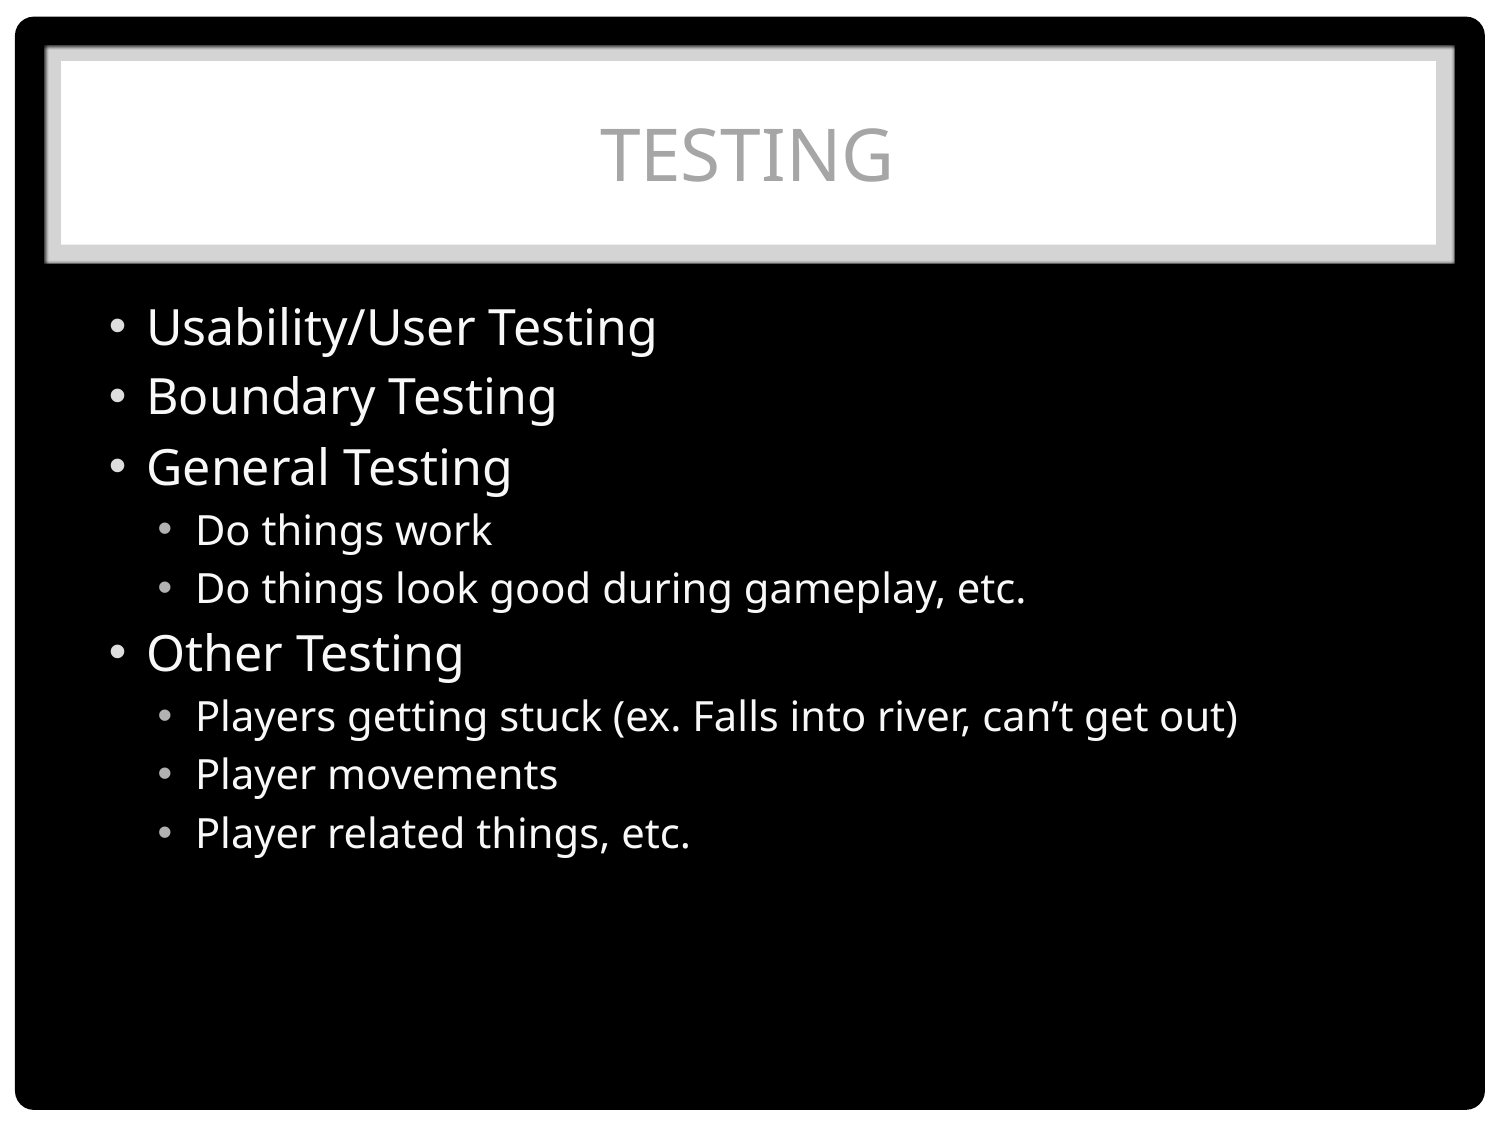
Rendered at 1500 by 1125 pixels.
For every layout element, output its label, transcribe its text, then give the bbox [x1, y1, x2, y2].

list Usability/User Testing Boundary Testing General Testing Do things work Do things look good during gameplay, etc. Other Testing Players getting stuck (ex. Falls into river, can’t get out) Player movements Player related things, etc. [75, 287, 1425, 1005]
title Testing [69, 66, 1425, 238]
